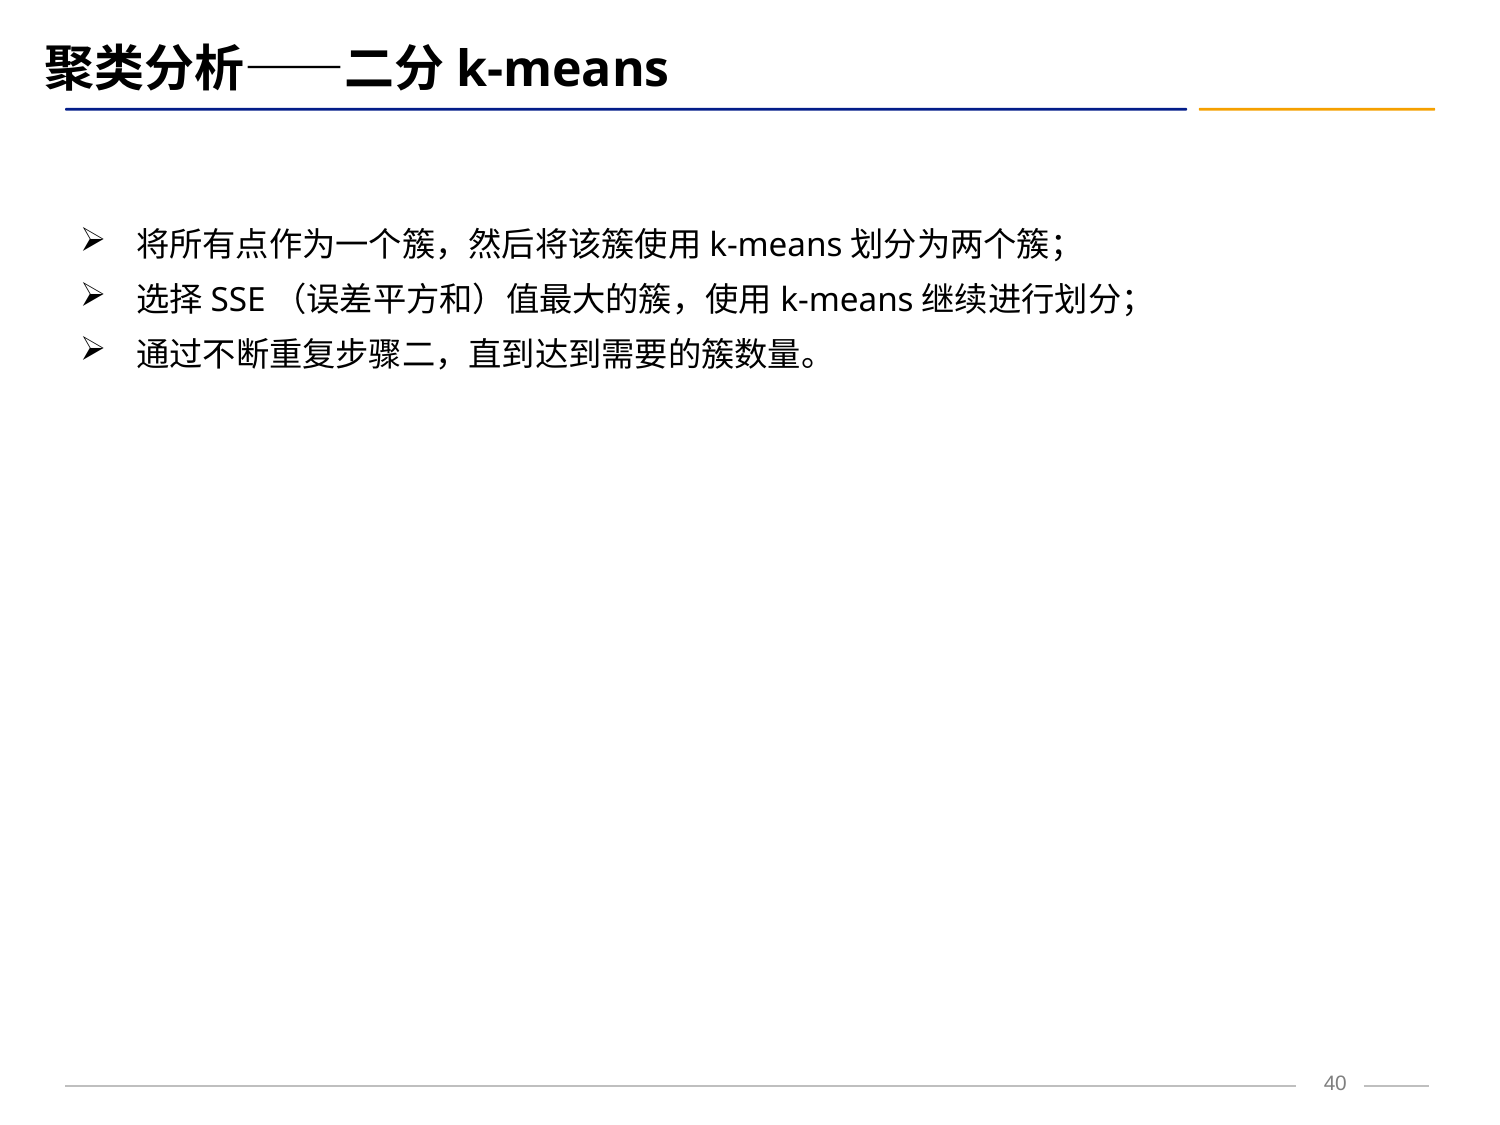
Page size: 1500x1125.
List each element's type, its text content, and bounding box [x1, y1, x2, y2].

text_box 聚类分析——二分k-means [29, 31, 1394, 102]
list 将所有点作为一个簇，然后将该簇使用k-means划分为两个簇； 选择SSE（误差平方和）值最大的簇，使用k-means继续进行划分； 通过不断重复步骤二，直到达到需要的簇数量。 [64, 208, 1428, 528]
